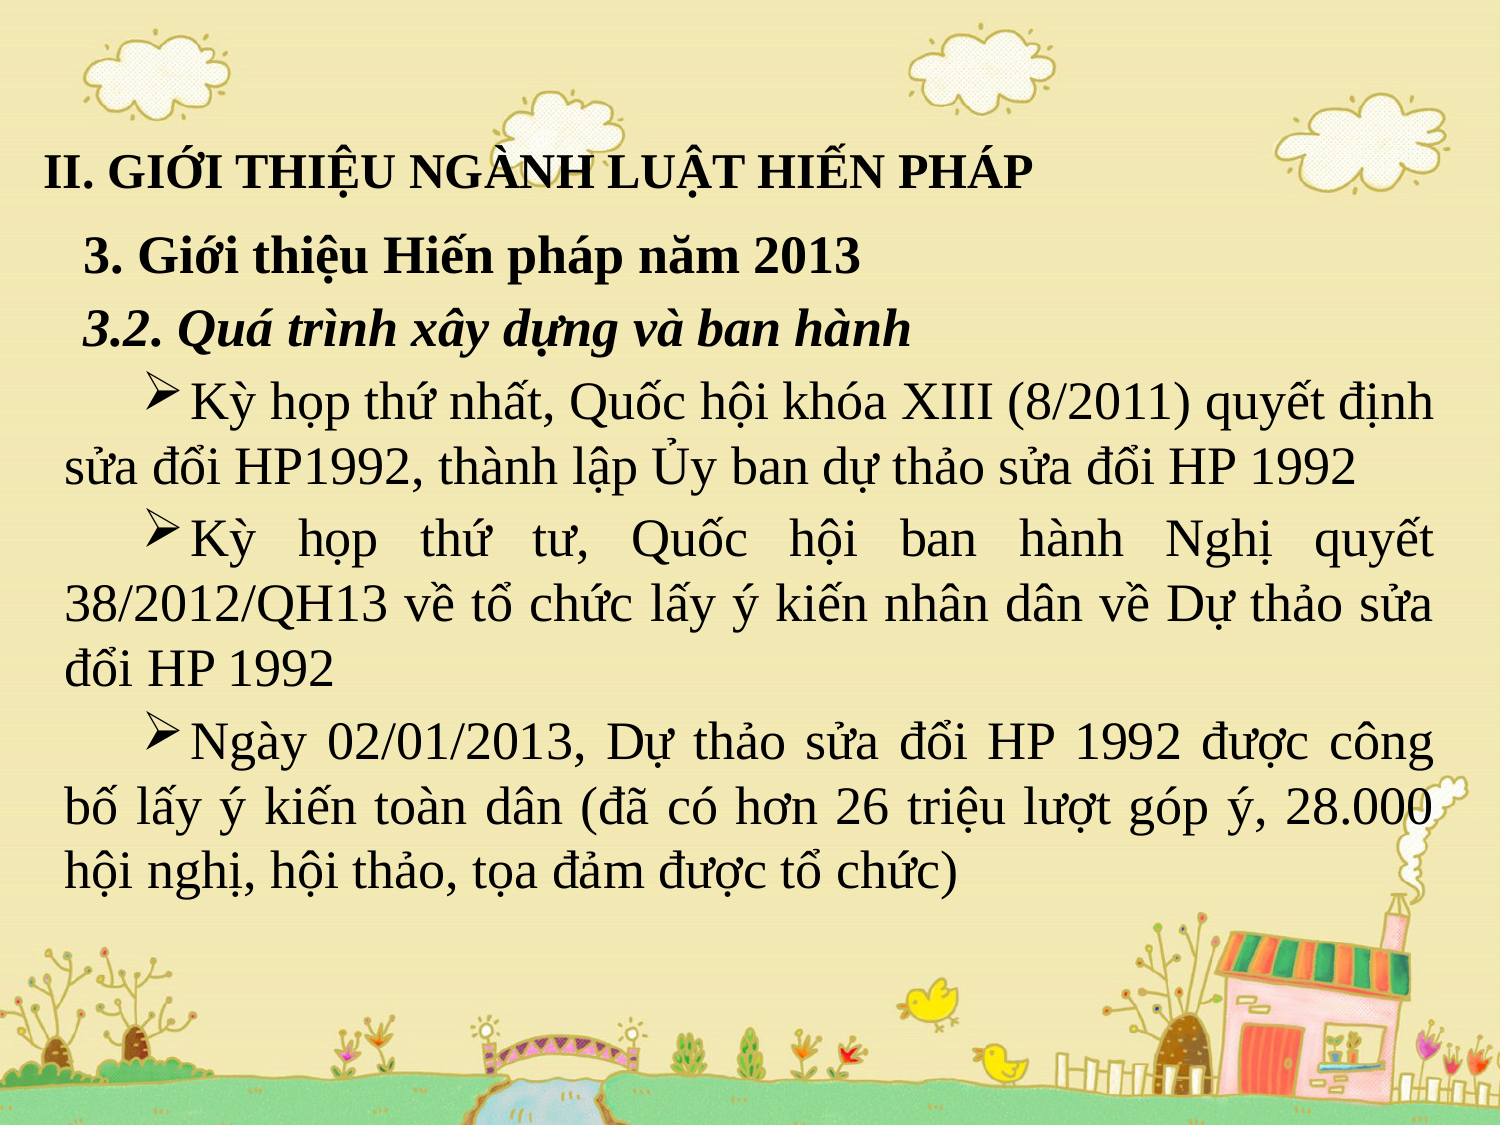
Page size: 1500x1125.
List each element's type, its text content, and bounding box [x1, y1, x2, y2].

list 3. Giới thiệu Hiến pháp năm 2013 3.2. Quá trình xây dựng và ban hành Kỳ họp thứ nhất, Quốc hội khóa XIII (8/2011) quyết định sửa đổi HP1992, thành lập Ủy ban dự thảo sửa đổi HP 1992 Kỳ họp thứ tư, Quốc hội ban hành Nghị quyết 38/2012/QH13 về tổ chức lấy ý kiến nhân dân về Dự thảo sửa đổi HP 1992 Ngày 02/01/2013, Dự thảo sửa đổi HP 1992 được công bố lấy ý kiến toàn dân (đã có hơn 26 triệu lượt góp ý, 28.000 hội nghị, hội thảo, tọa đảm được tổ chức) [50, 212, 1450, 938]
picture [0, 0, 1500, 1125]
title II. GIỚI THIỆU NGÀNH LUẬT HIẾN PHÁP [24, 112, 1050, 225]
